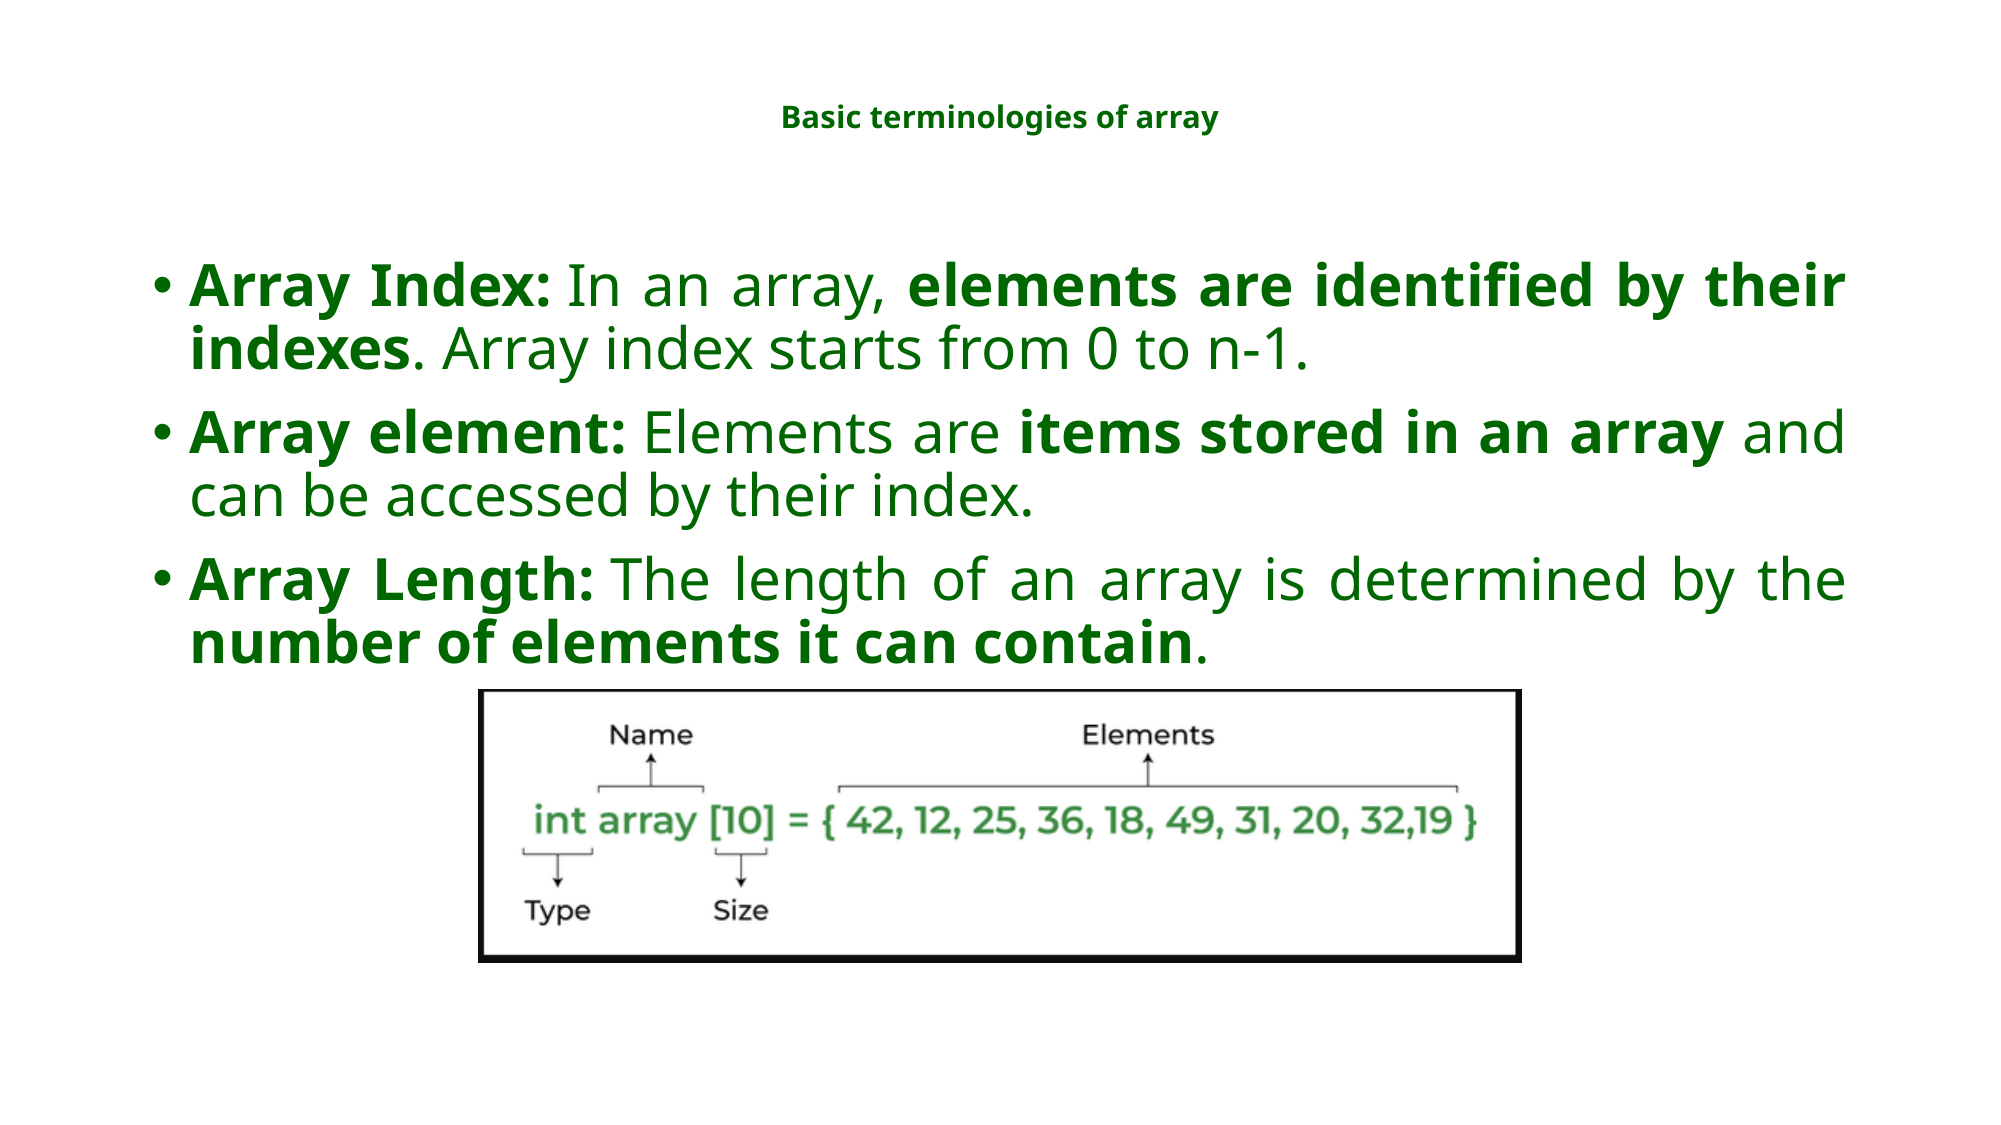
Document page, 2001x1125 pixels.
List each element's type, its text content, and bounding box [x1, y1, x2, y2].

picture [478, 689, 1522, 963]
list Array Index: In an array, elements are identified by their indexes. Array index starts from 0 to n-1. Array element: Elements are items stored in an array and can be accessed by their index. Array Length: The length of an array is determined by the number of elements it can contain. [137, 248, 1863, 1010]
title Basic terminologies of array [137, 59, 1863, 182]
